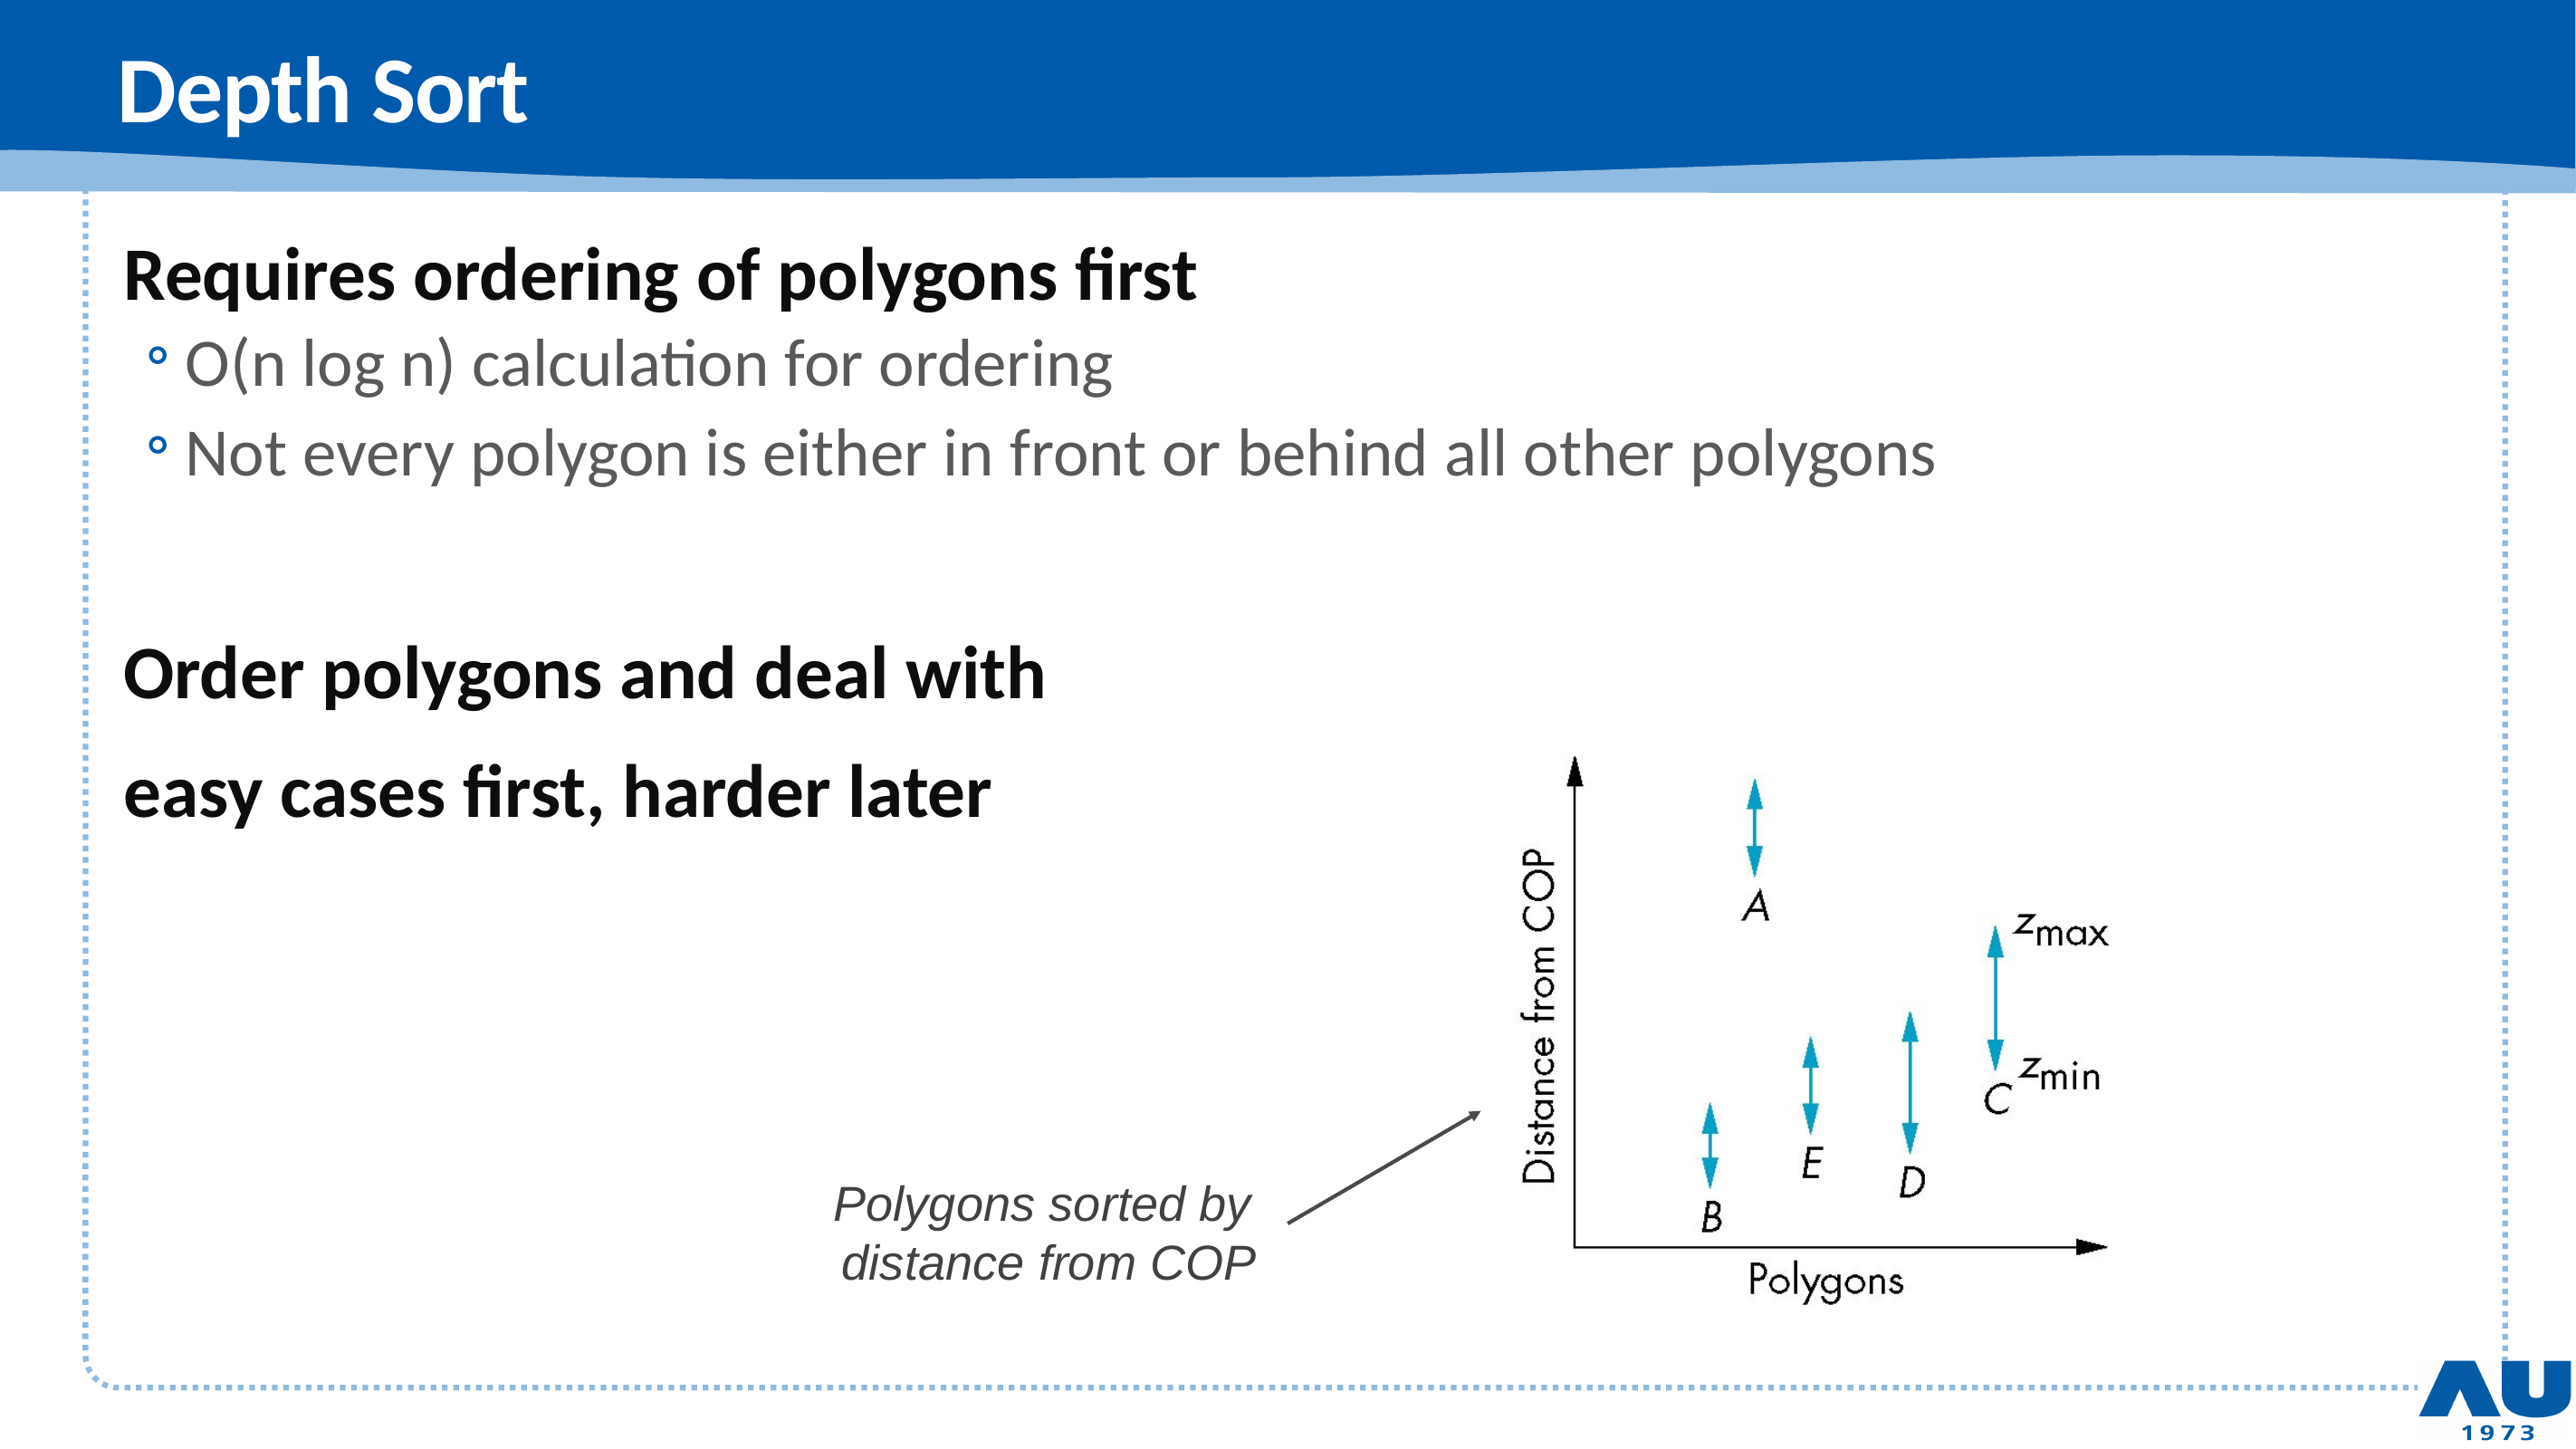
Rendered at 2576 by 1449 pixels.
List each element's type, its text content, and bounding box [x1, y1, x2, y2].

picture [2418, 1360, 2571, 1441]
text_box Polygons sorted by distance from COP [826, 1165, 1274, 1298]
list Requires ordering of polygons first O(n log n) calculation for ordering Not every polygon is either in front or behind all other polygons Order polygons and deal with easy cases first, harder later [103, 228, 2486, 1388]
picture [1512, 756, 2110, 1307]
title Depth Sort [103, 18, 2486, 169]
text_box [1288, 1110, 1481, 1224]
